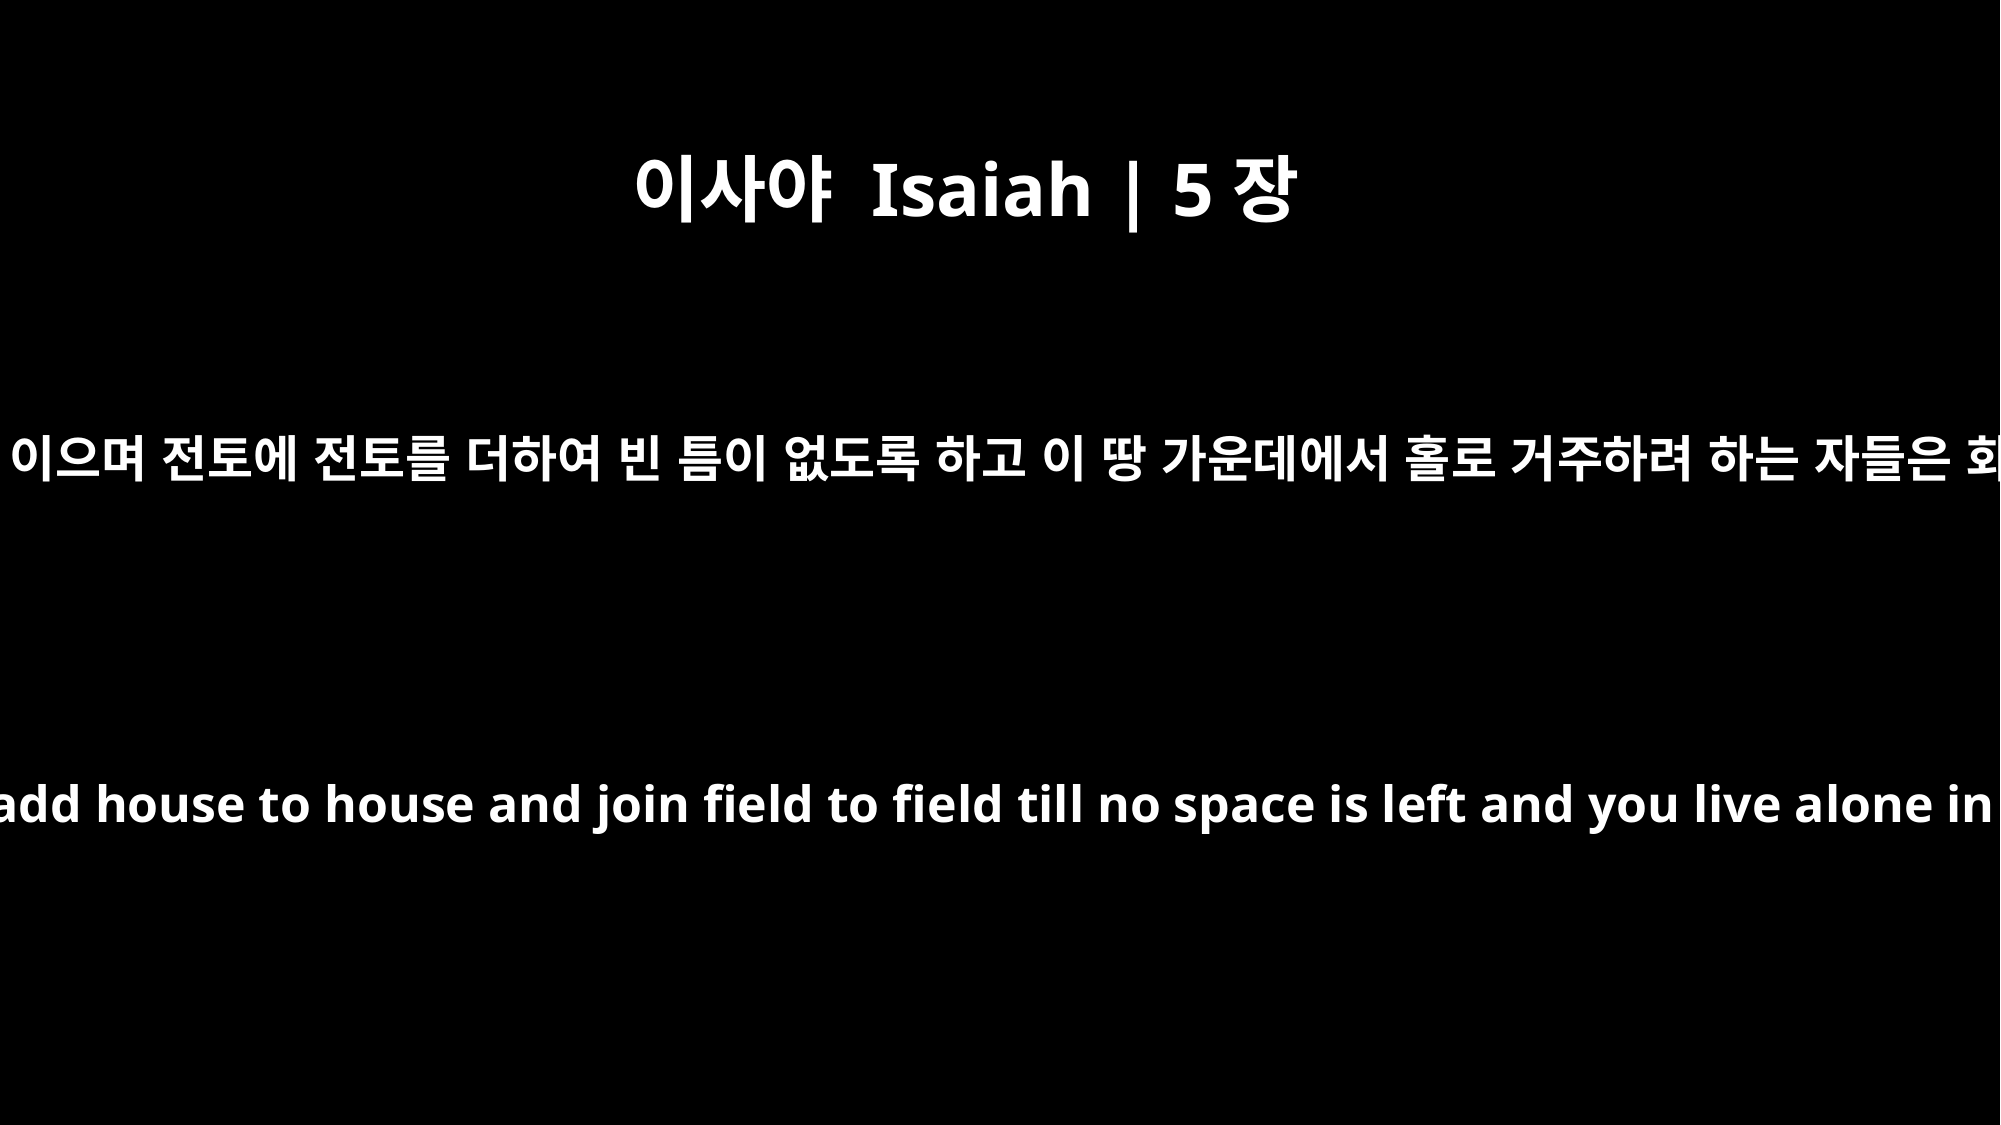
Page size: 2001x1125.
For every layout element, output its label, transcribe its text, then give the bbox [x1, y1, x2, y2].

text_box 8 가옥에 가옥을 이으며 전토에 전토를 더하여 빈 틈이 없도록 하고 이 땅 가운데에서 홀로 거주하려 하는 자들은 화 있을진저 [0, 359, 2000, 495]
text_box 이사야 Isaiah | 5장 [617, 136, 1315, 239]
text_box Woe to you who add house to house and join field to field till no space is left and you live alone in the land. [0, 764, 2000, 840]
